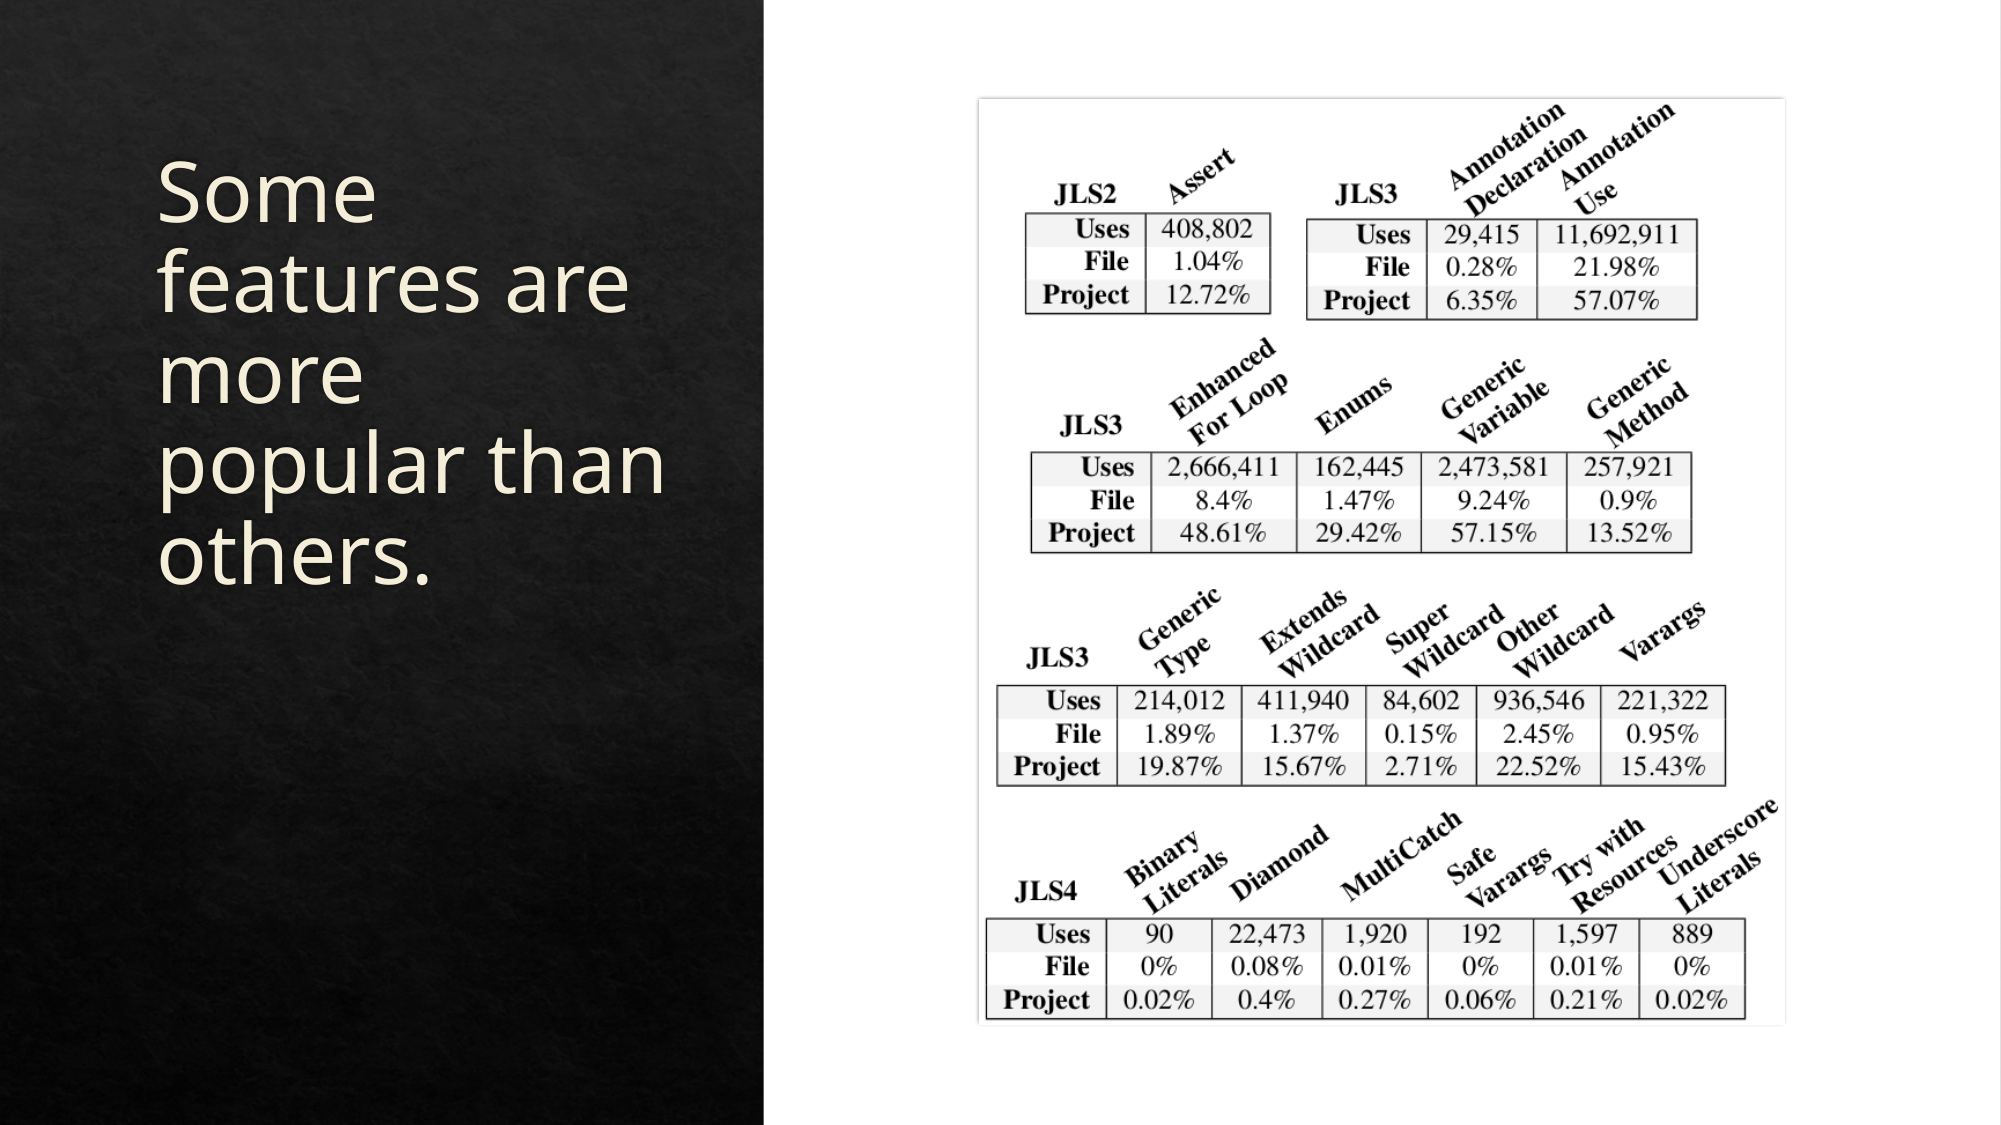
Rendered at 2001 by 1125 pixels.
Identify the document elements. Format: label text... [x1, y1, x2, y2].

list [979, 99, 1785, 1026]
text_box [0, 0, 762, 1125]
text_box [762, 0, 2000, 1125]
title Some features are more popular than others. [141, 137, 697, 712]
